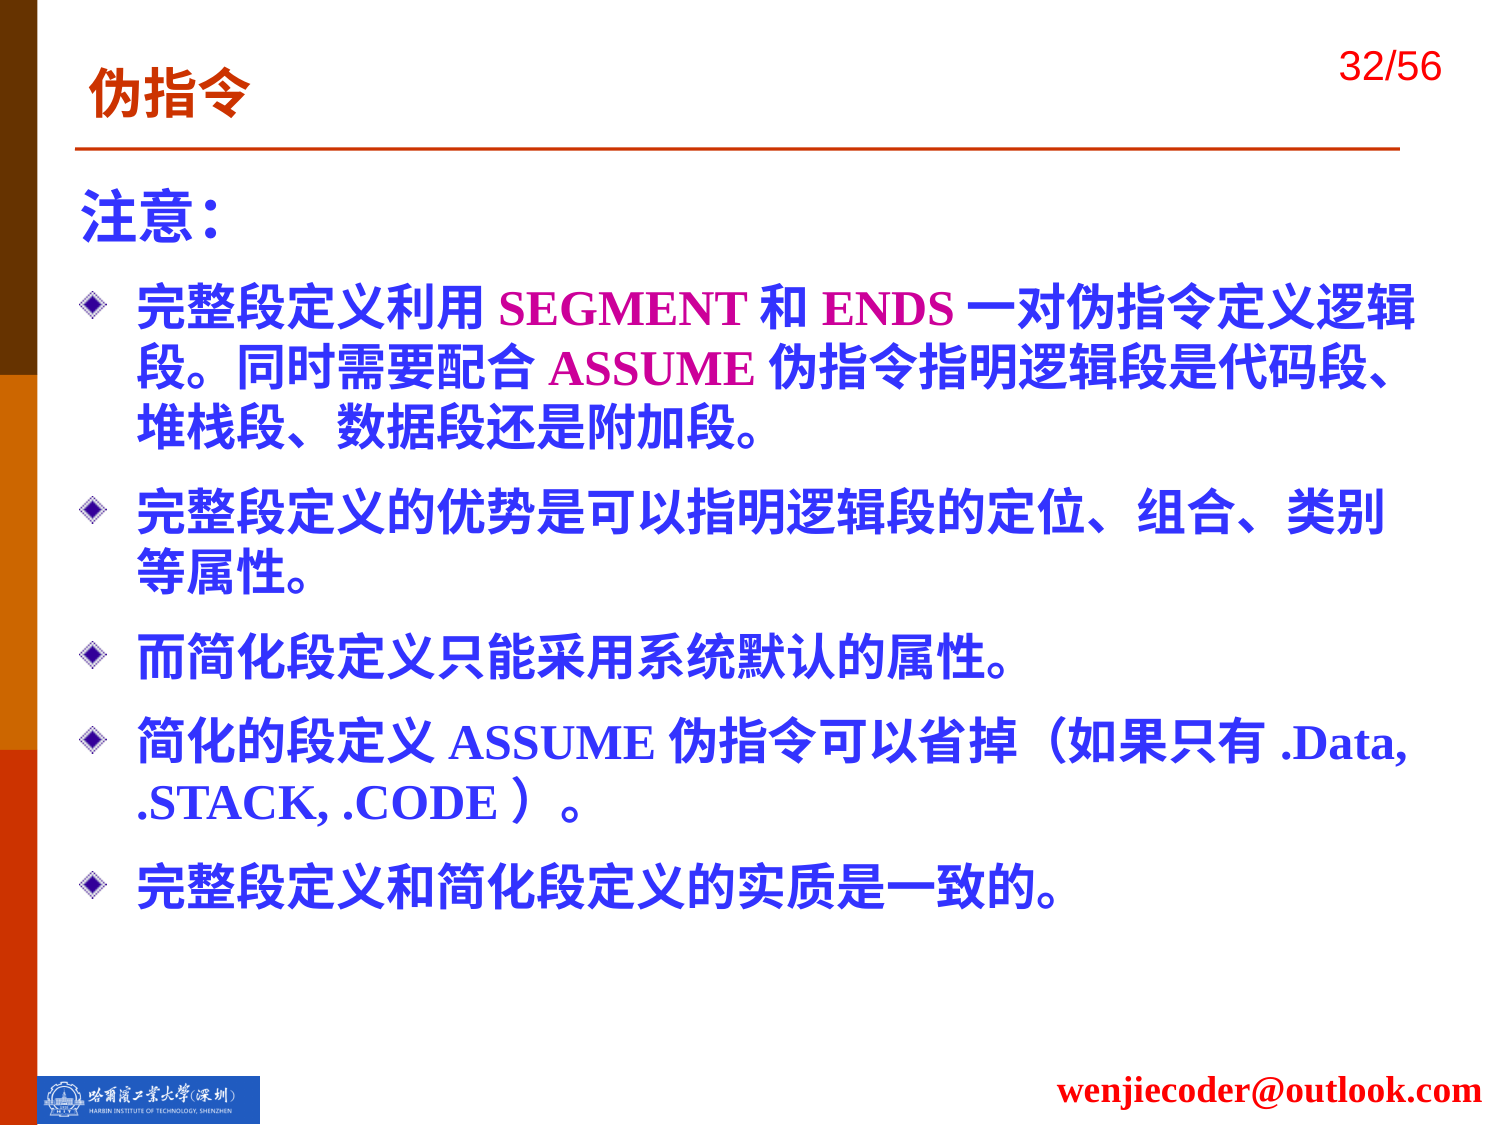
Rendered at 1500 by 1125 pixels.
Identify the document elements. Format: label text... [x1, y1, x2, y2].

picture [37, 1076, 260, 1124]
list 注意： 完整段定义利用SEGMENT和ENDS一对伪指令定义逻辑段。同时需要配合ASSUME伪指令指明逻辑段是代码段、堆栈段、数据段还是附加段。 完整段定义的优势是可以指明逻辑段的定位、组合、类别等属性。 而简化段定义只能采用系统默认的属性。 简化的段定义ASSUME伪指令可以省掉（如果只有.Data, .STACK, .CODE）。 完整段定义和简化段定义的实质是一致的。 [64, 172, 1436, 1024]
picture [79, 871, 107, 899]
picture [79, 726, 107, 754]
picture [79, 641, 107, 669]
picture [79, 496, 107, 524]
text_box 伪指令 [74, 52, 1123, 132]
picture [79, 291, 107, 319]
